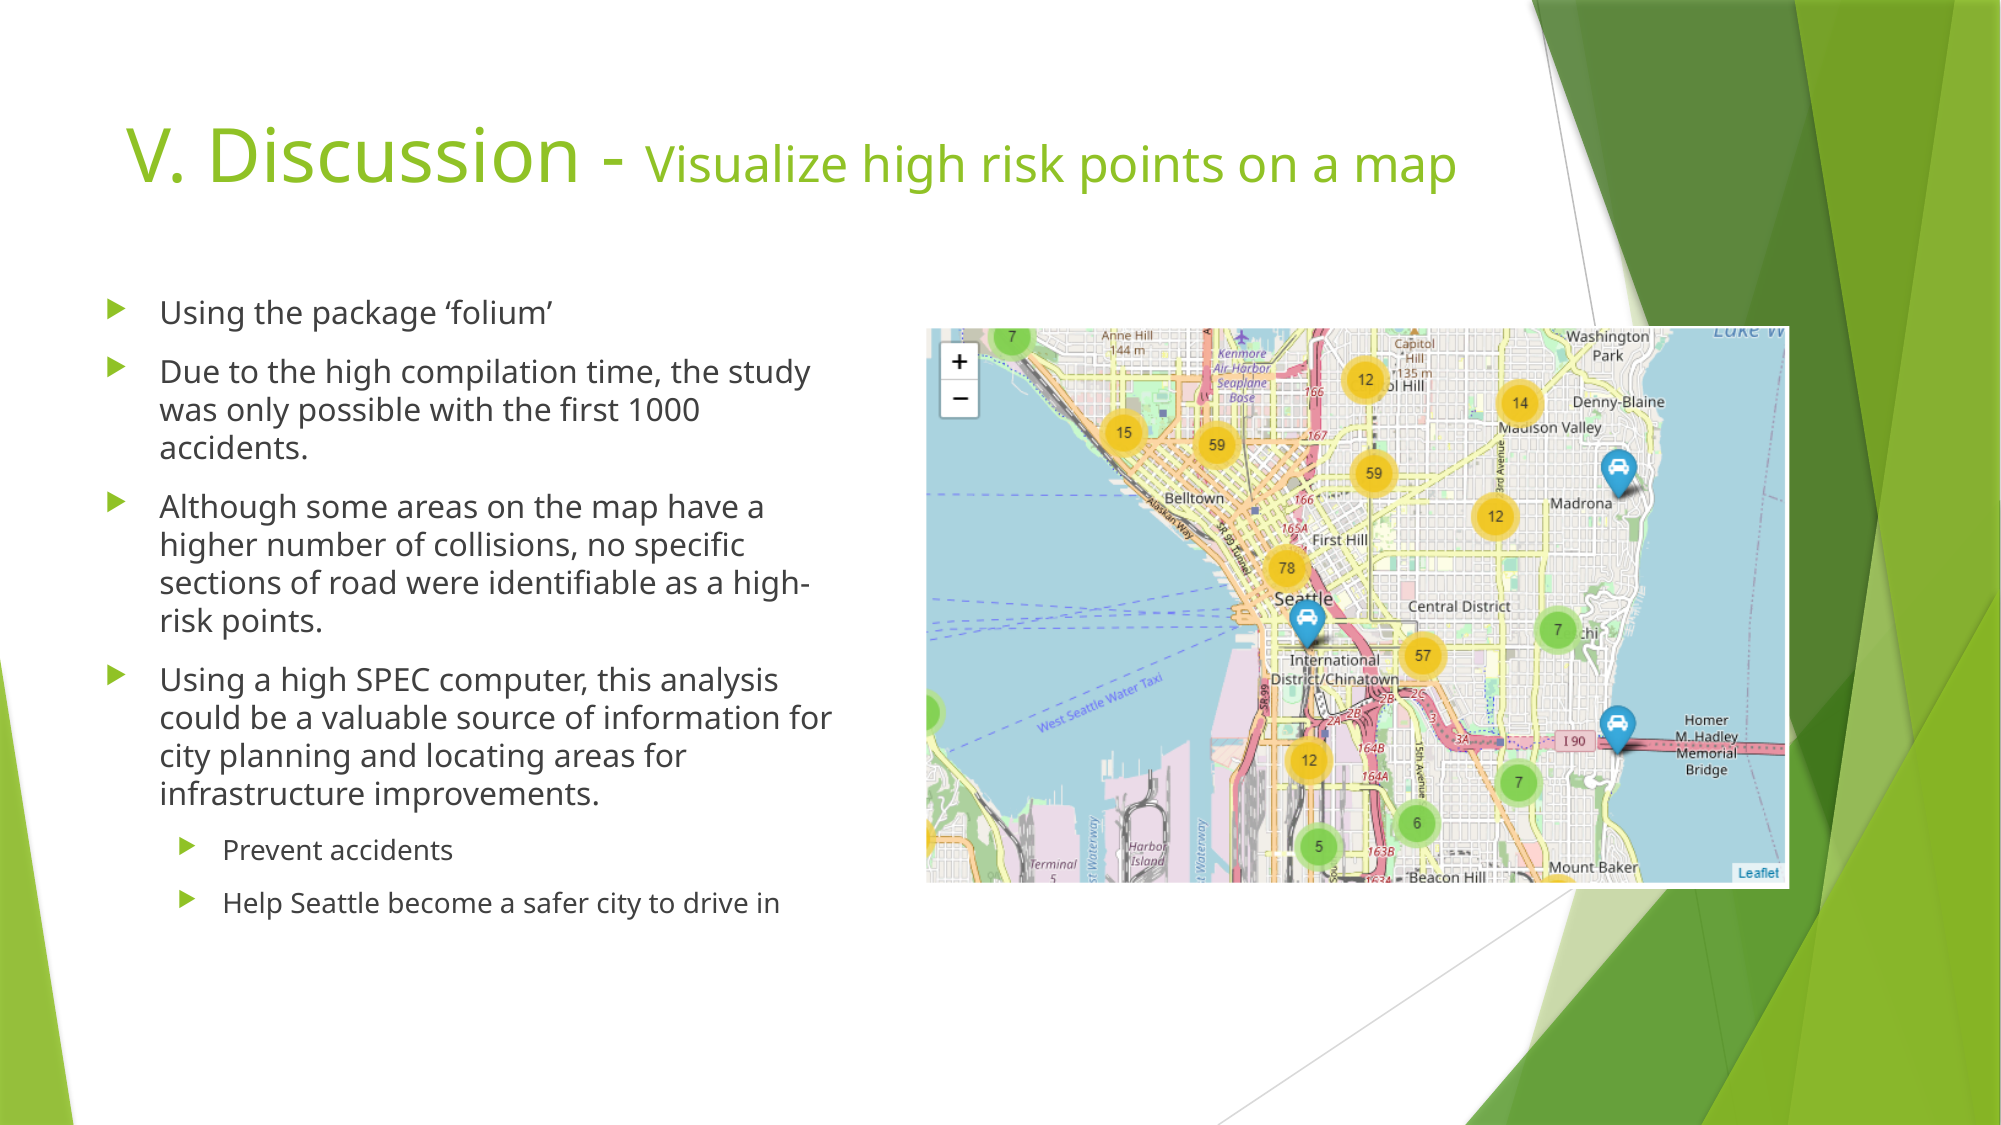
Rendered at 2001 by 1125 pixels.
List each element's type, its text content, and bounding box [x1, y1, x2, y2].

list Using the package ‘folium’ Due to the high compilation time, the study was only possible with the first 1000 accidents. Although some areas on the map have a higher number of collisions, no specific sections of road were identifiable as a high-risk points. Using a high SPEC computer, this analysis could be a valuable source of information for city planning and locating areas for infrastructure improvements. Prevent accidents Help Seattle become a safer city to drive in [90, 285, 873, 930]
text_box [924, 325, 1790, 890]
title V. Discussion - Visualize high risk points on a map [111, 99, 1522, 317]
